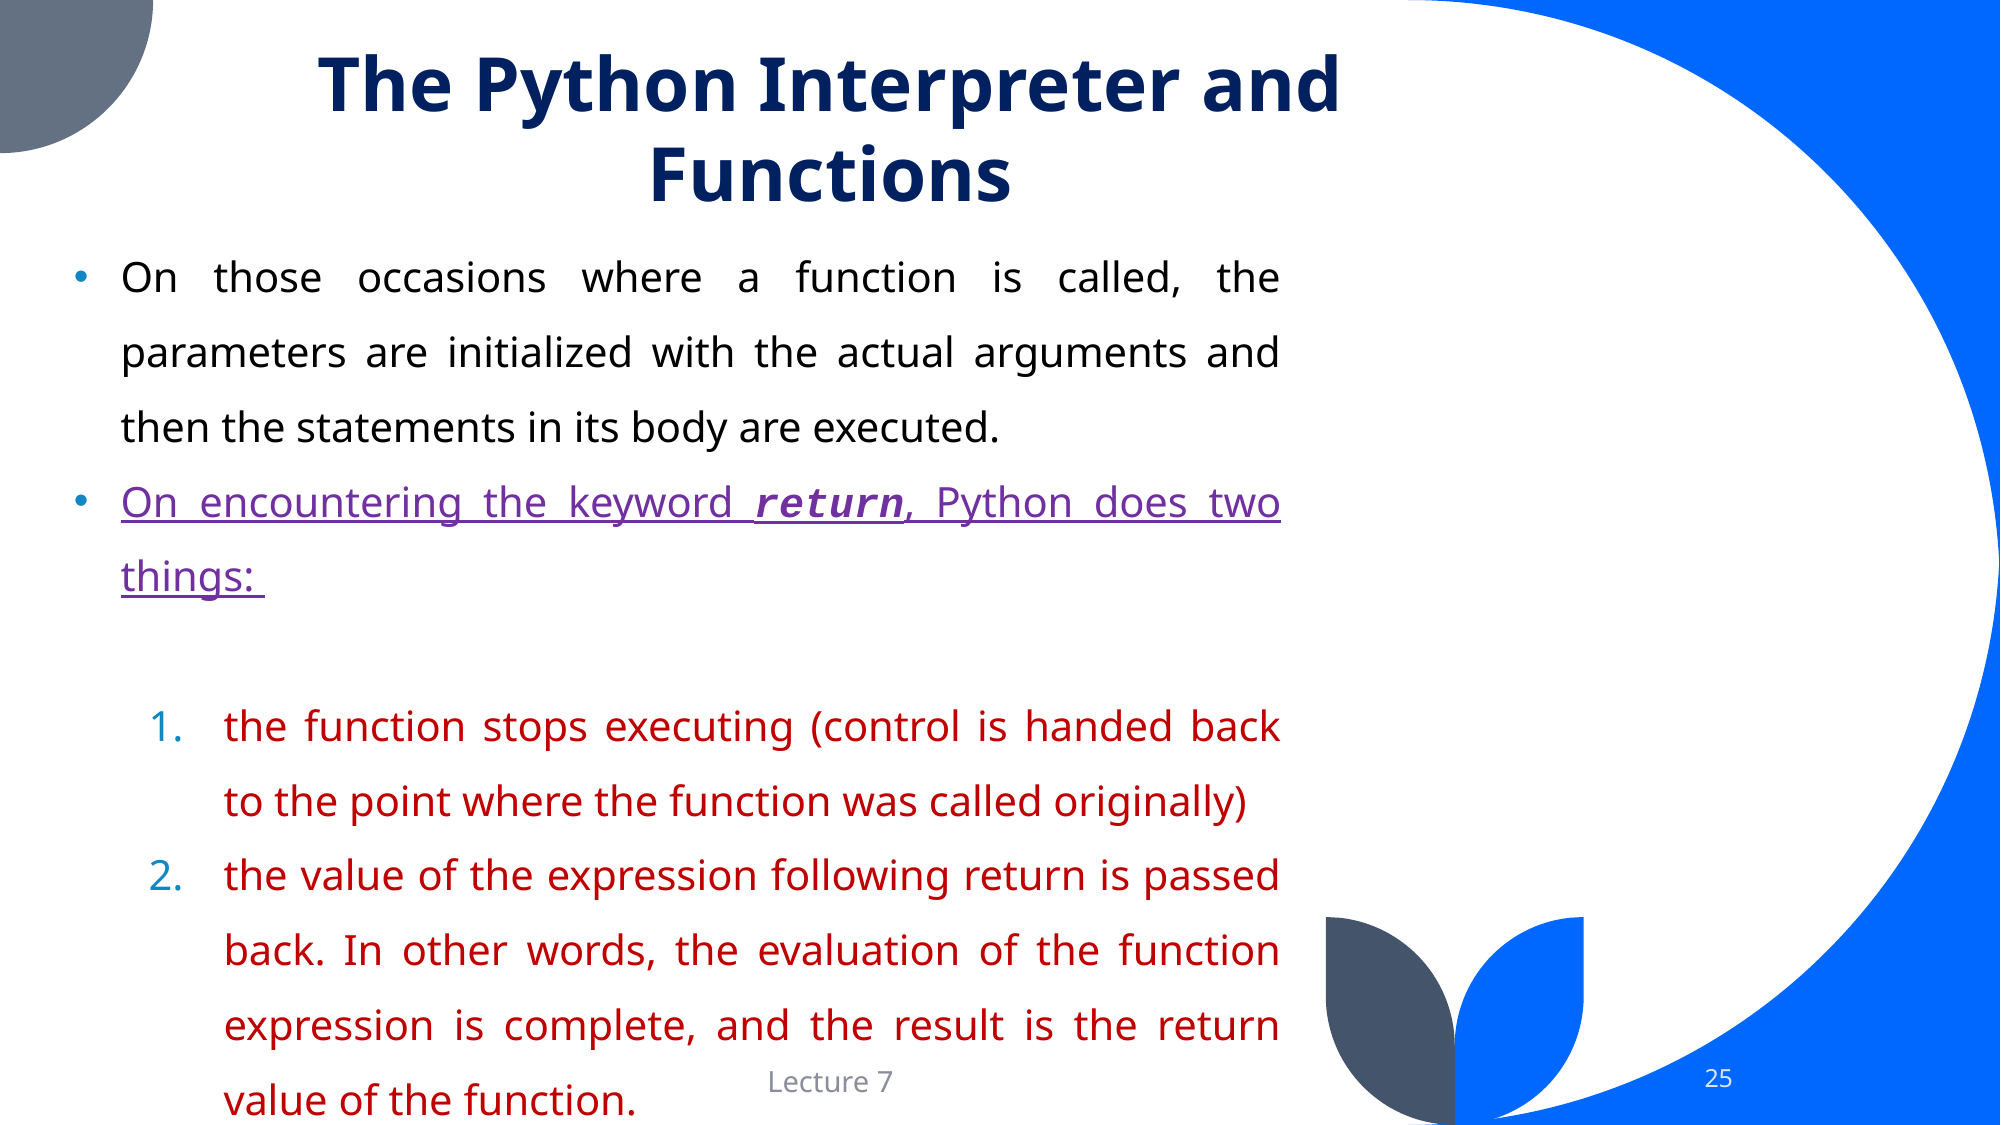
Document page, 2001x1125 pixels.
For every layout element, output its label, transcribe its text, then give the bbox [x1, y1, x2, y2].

slide_number 25 [1677, 1049, 1749, 1110]
text_box On those occasions where a function is called, the parameters are initialized with the actual arguments and then the statements in its body are executed. On encountering the keyword return, Python does two things: the function stops executing (control is handed back to the point where the function was called originally) the value of the expression following return is passed back. In other words, the evaluation of the function expression is complete, and the result is the return value of the function. [59, 218, 1296, 1125]
text_box The Python Interpreter and Functions [191, 29, 1470, 150]
